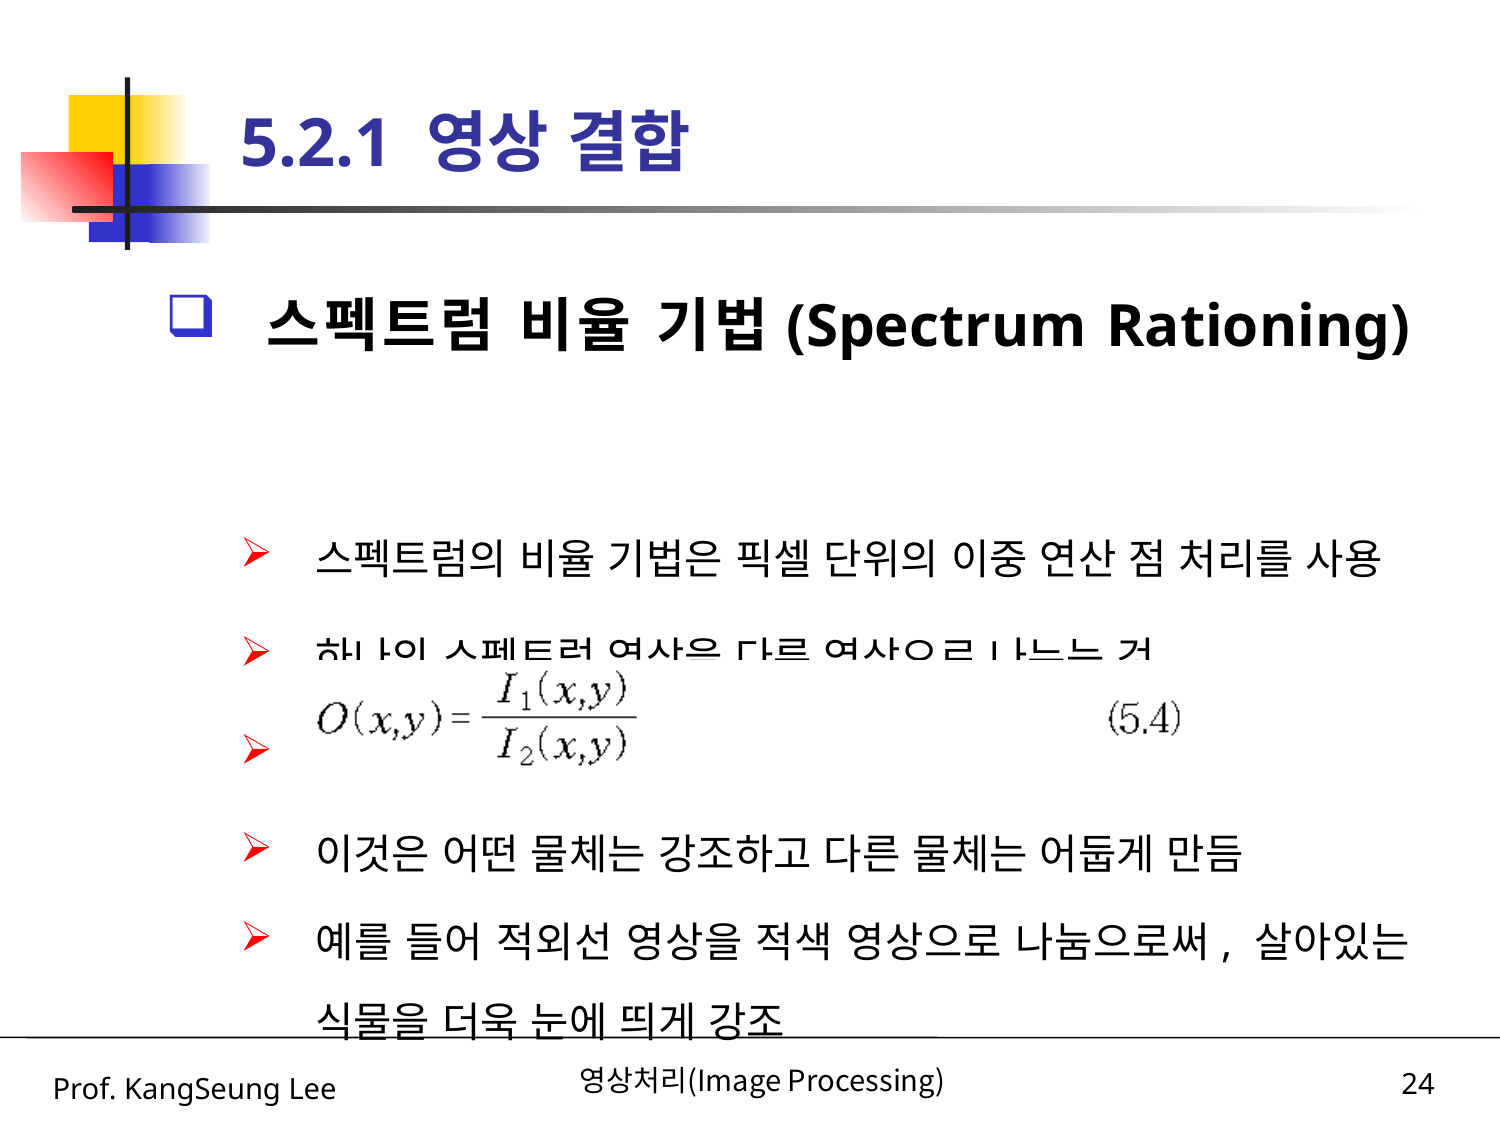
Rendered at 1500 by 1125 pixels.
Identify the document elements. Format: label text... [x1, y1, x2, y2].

slide_number Prof. KangSeung Lee [37, 1037, 413, 1113]
list 스펙트럼 비율 기법(Spectrum Rationing) 스펙트럼의 비율 기법은 픽셀 단위의 이중 연산 점 처리를 사용 하나의 스펙트럼 영상을 다른 영상으로 나누는 것 이것은 어떤 물체는 강조하고 다른 물체는 어둡게 만듬 예를 들어 적외선 영상을 적색 영상으로 나눔으로써, 살아있는 식물을 더욱 눈에 띄게 강조 [150, 224, 1425, 1050]
footer 영상처리(Image Processing) [525, 1050, 1000, 1113]
slide_number 24 [1137, 1037, 1450, 1113]
title 5.2.1 영상 결합 [225, 87, 1413, 188]
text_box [310, 660, 1200, 775]
